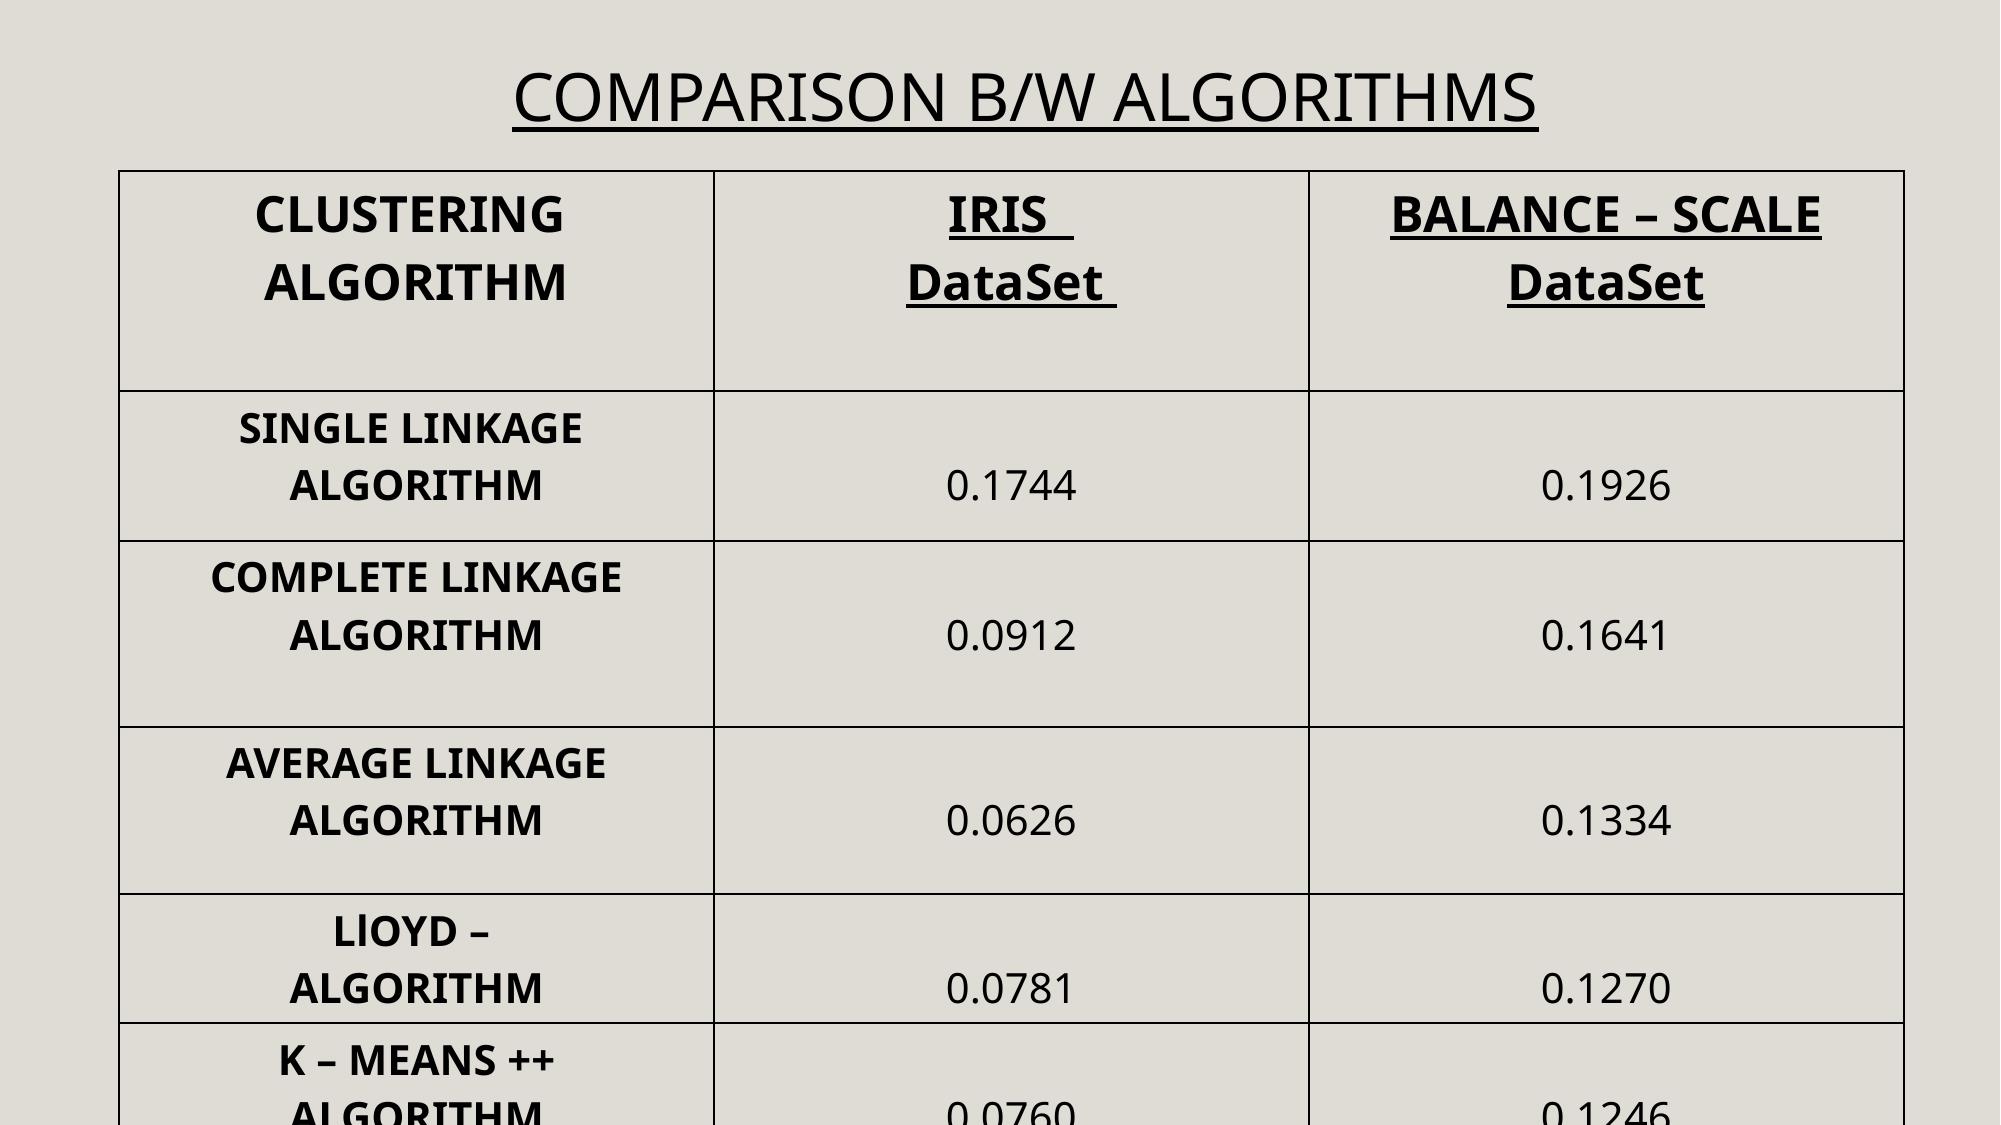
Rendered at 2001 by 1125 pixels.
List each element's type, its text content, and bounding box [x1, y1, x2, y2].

table_cell 0.0626 [715, 728, 1308, 893]
table_header BALANCE – SCALE DataSet [1310, 172, 1903, 390]
title Comparison B/w Algorithms [238, 56, 1814, 170]
table_header CLUSTERING ALGORITHM [120, 172, 713, 390]
table_cell 0.1744 [715, 392, 1308, 540]
table_cell LlOYD – ALGORITHM [120, 895, 713, 1022]
table_cell 0.1926 [1310, 392, 1903, 540]
table_cell 0.1270 [1310, 895, 1903, 1022]
table_cell SINGLE LINKAGE ALGORITHM [120, 392, 713, 540]
table_cell 0.0781 [715, 895, 1308, 1022]
table_cell COMPLETE LINKAGE ALGORITHM [120, 542, 713, 726]
table_cell 0.0912 [715, 542, 1308, 726]
table_cell 0.1246 [1310, 1024, 1903, 1125]
table_cell 0.1334 [1310, 728, 1903, 893]
table_header IRIS DataSet [715, 172, 1308, 390]
table_cell 0.1641 [1310, 542, 1903, 726]
table_cell AVERAGE LINKAGE ALGORITHM [120, 728, 713, 893]
table_cell 0.0760 [715, 1024, 1308, 1125]
table_cell K – MEANS ++ ALGORITHM [120, 1024, 713, 1125]
